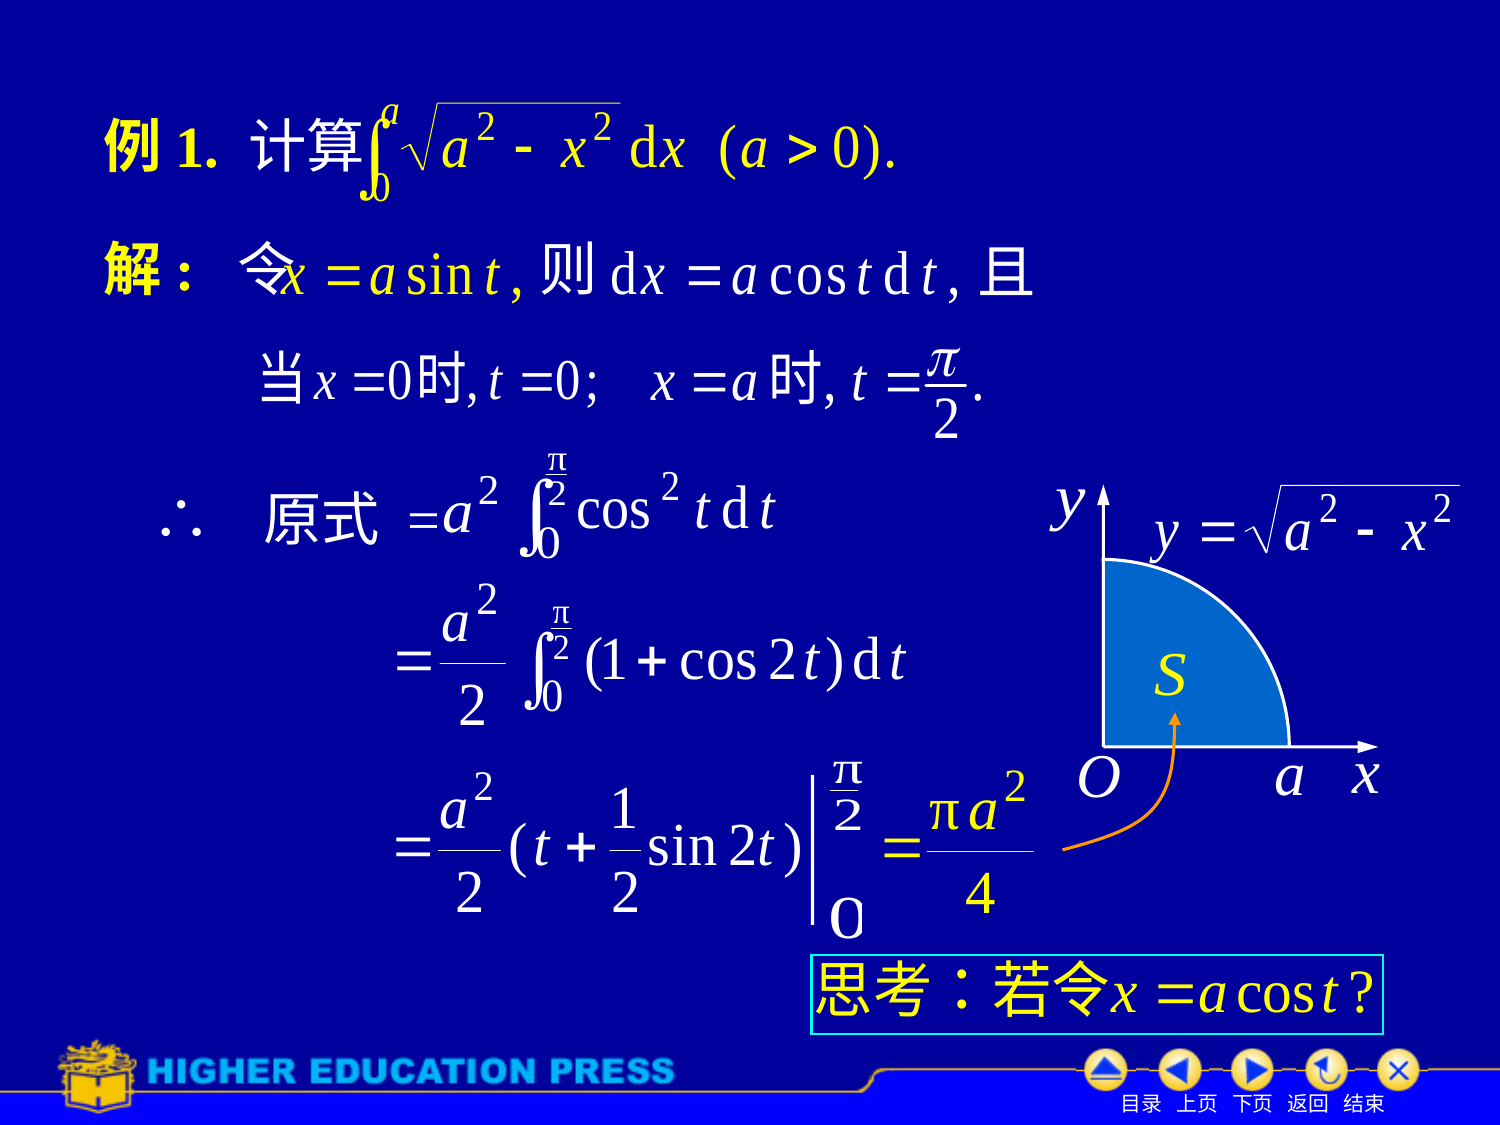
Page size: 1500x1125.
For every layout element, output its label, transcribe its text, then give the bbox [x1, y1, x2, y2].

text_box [608, 245, 963, 313]
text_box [439, 466, 500, 538]
text_box 且 [962, 227, 1051, 313]
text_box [874, 761, 1038, 918]
text_box ∴ 原式 = [137, 474, 463, 560]
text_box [812, 956, 1383, 1034]
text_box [825, 743, 862, 944]
text_box [1062, 803, 1158, 851]
text_box 解: 令 [88, 224, 389, 310]
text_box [258, 346, 609, 424]
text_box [274, 245, 525, 313]
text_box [346, 87, 897, 215]
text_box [387, 762, 807, 917]
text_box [573, 462, 781, 546]
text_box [506, 437, 582, 573]
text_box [1149, 647, 1192, 700]
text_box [640, 320, 990, 451]
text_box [388, 573, 912, 731]
title 例1. 计算 [88, 87, 346, 201]
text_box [1045, 480, 1463, 803]
picture [0, 0, 1500, 1125]
text_box 则 [525, 224, 725, 310]
